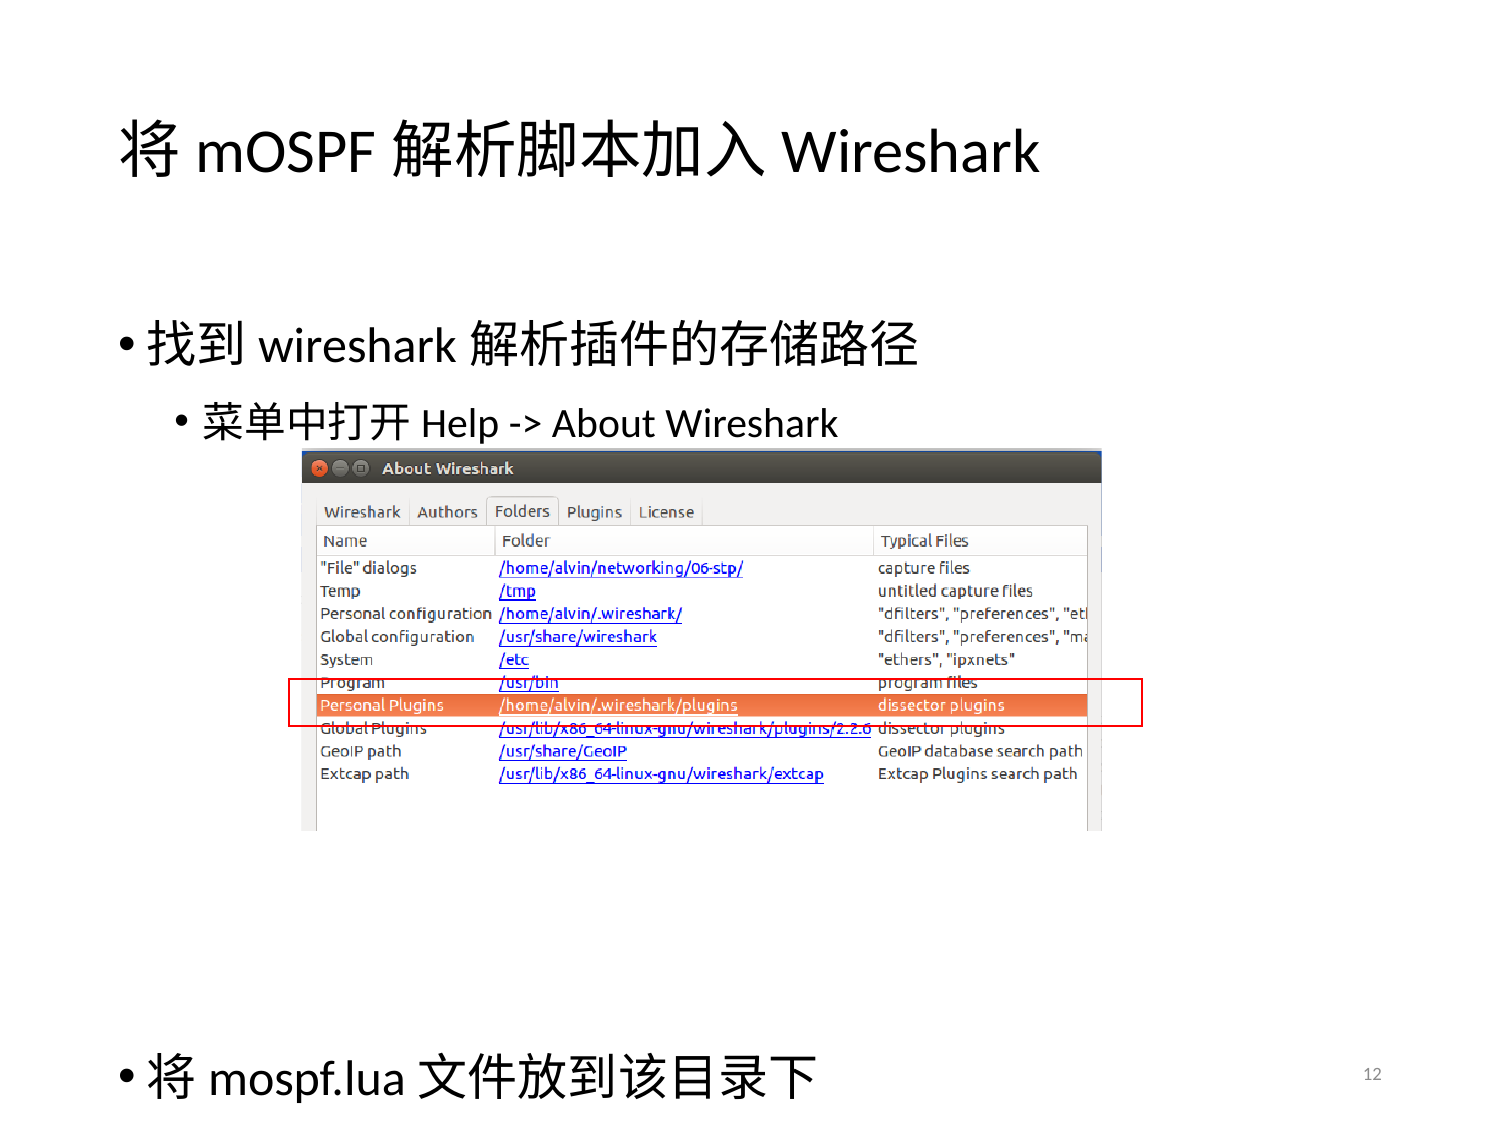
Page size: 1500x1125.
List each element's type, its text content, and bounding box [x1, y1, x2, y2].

slide_number 12 [1059, 1042, 1397, 1103]
list 找到wireshark解析插件的存储路径 菜单中打开Help -> About Wireshark 将mospf.lua文件放到该目录下 [103, 287, 1397, 1014]
picture [301, 448, 1102, 831]
title 将mOSPF解析脚本加入Wireshark [103, 59, 1397, 245]
text_box [288, 678, 301, 727]
text_box [1102, 678, 1143, 727]
